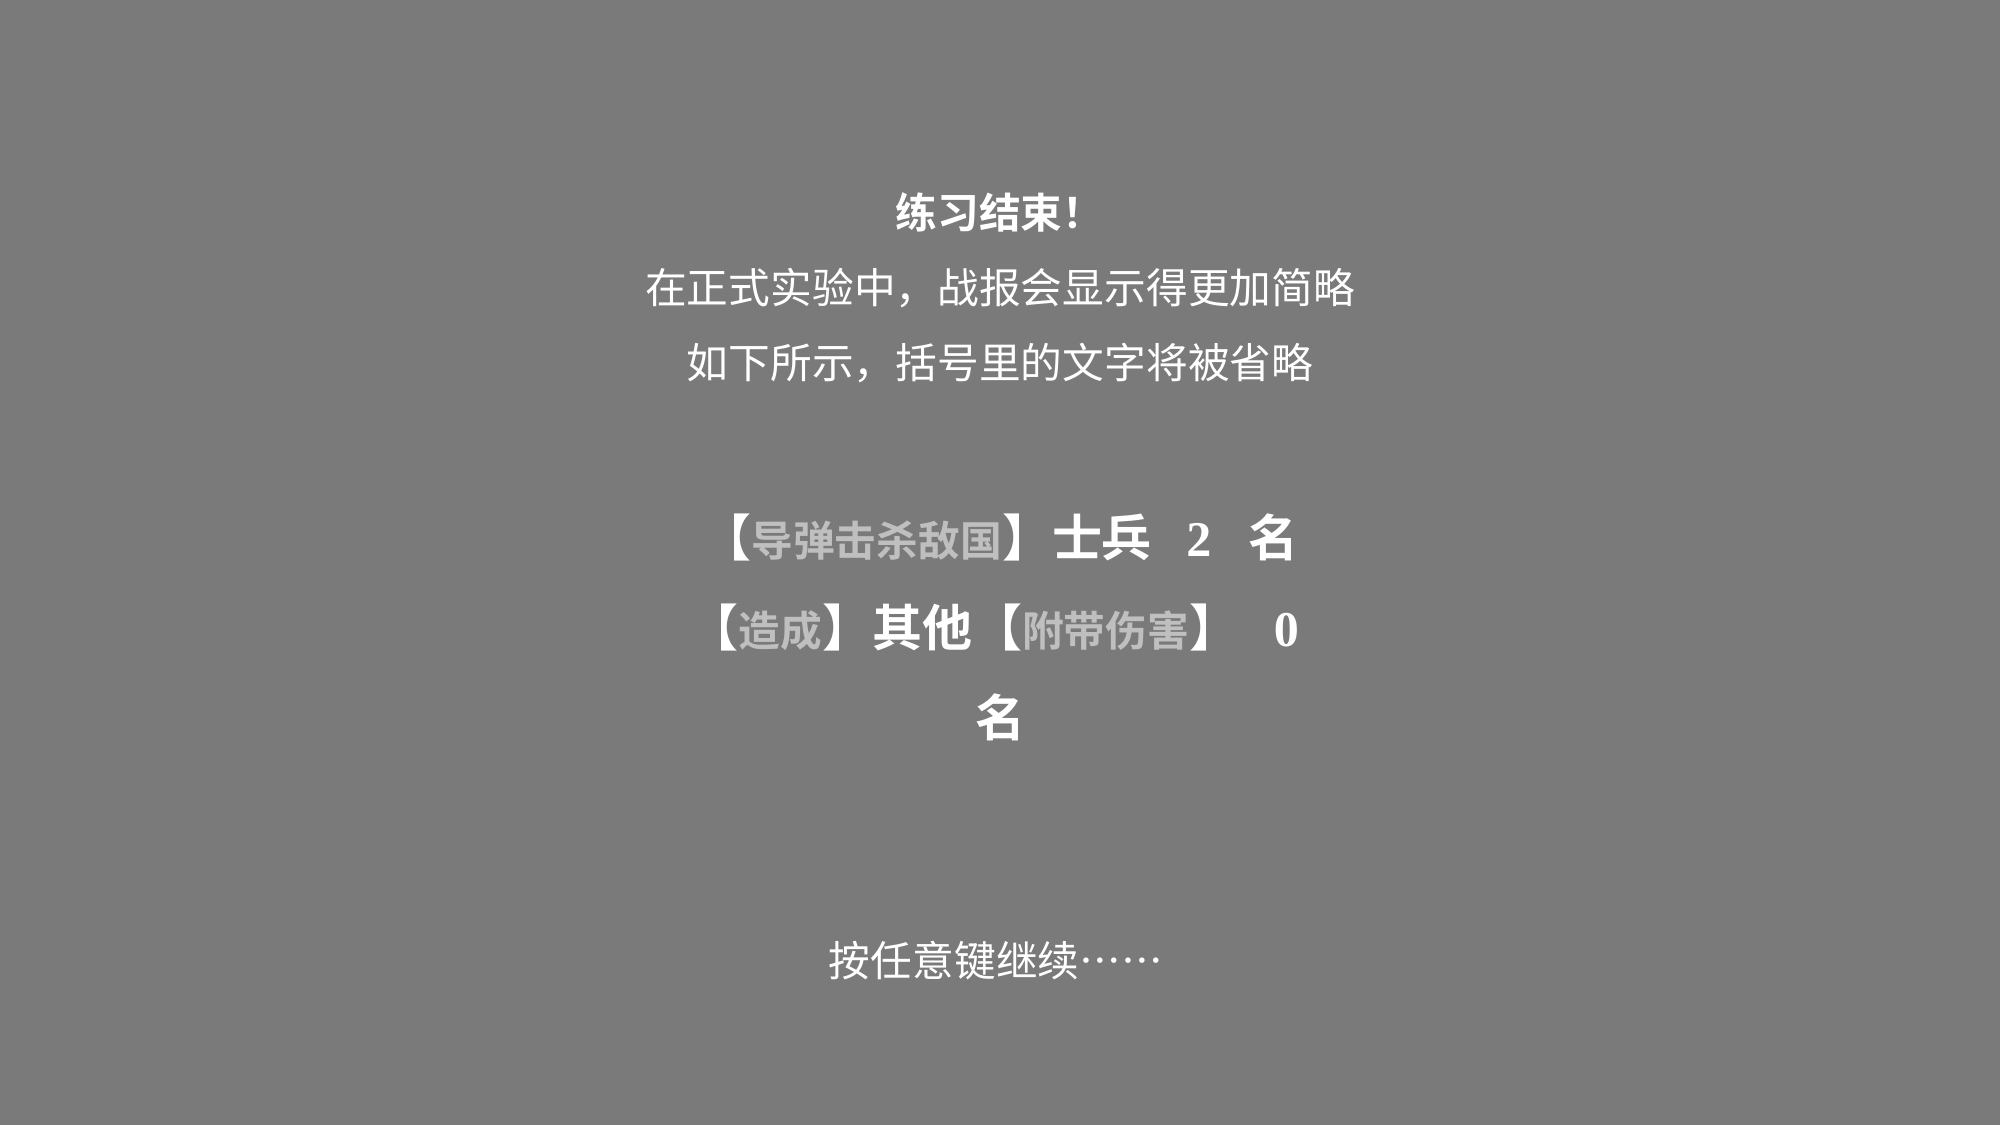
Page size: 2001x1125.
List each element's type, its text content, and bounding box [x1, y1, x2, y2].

text_box 按任意键继续…… [814, 927, 1186, 993]
text_box 练习结束！ 在正式实验中，战报会显示得更加简略 如下所示，括号里的文字将被省略 [555, 154, 1445, 395]
text_box 【导弹击杀敌国】士兵 2 名 【造成】其他【附带伤害】 0 名 [639, 469, 1361, 755]
